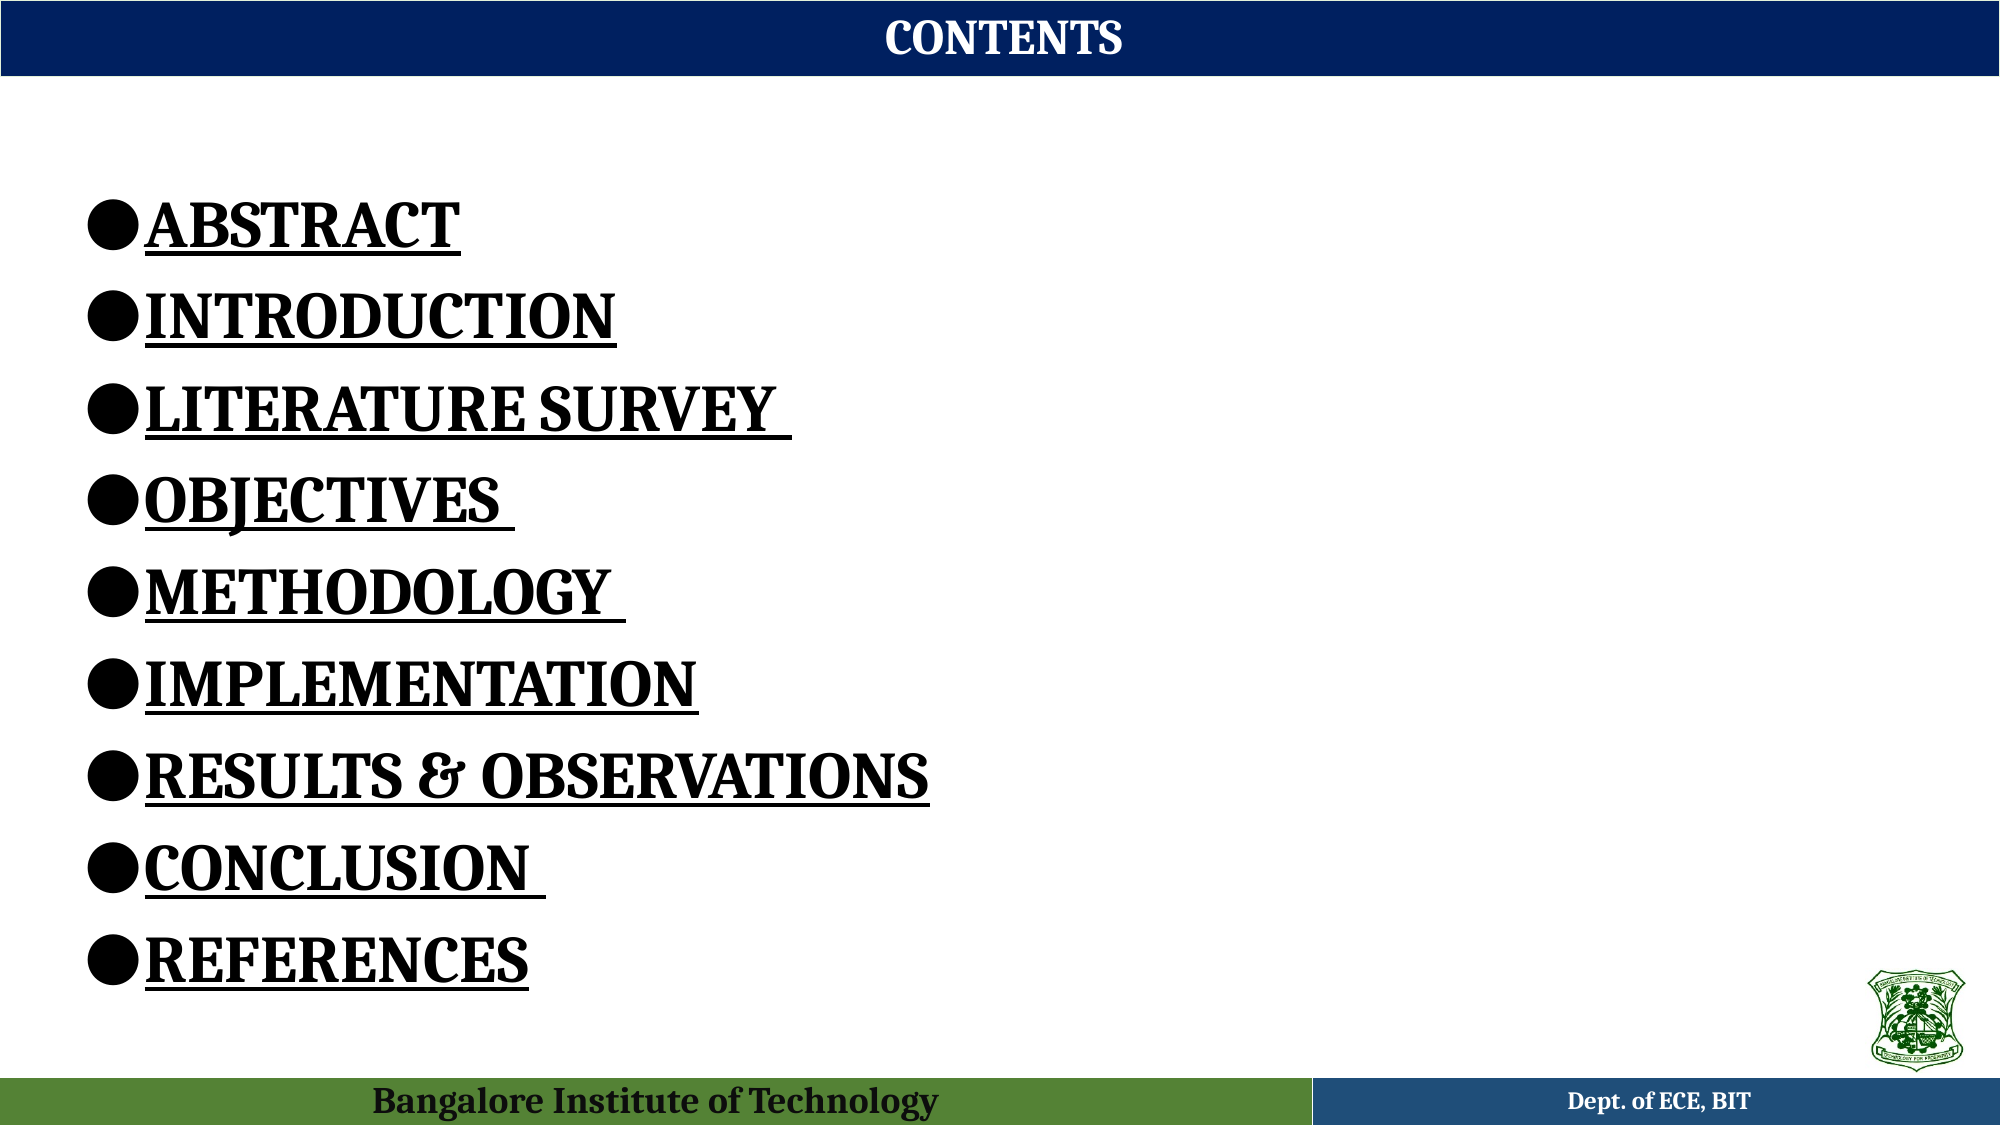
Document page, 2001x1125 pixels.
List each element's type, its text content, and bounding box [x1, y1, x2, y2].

text_box Bangalore Institute of Technology [0, 1078, 1312, 1125]
text_box Dept. of ECE, BIT [1313, 1078, 2000, 1125]
text_box CONTENTS [0, 0, 2000, 77]
picture [1865, 968, 1966, 1073]
text_box ABSTRACT INTRODUCTION LITERATURE SURVEY OBJECTIVES METHODOLOGY IMPLEMENTATION RESULTS & OBSERVATIONS CONCLUSION REFERENCES [54, 161, 1867, 1084]
